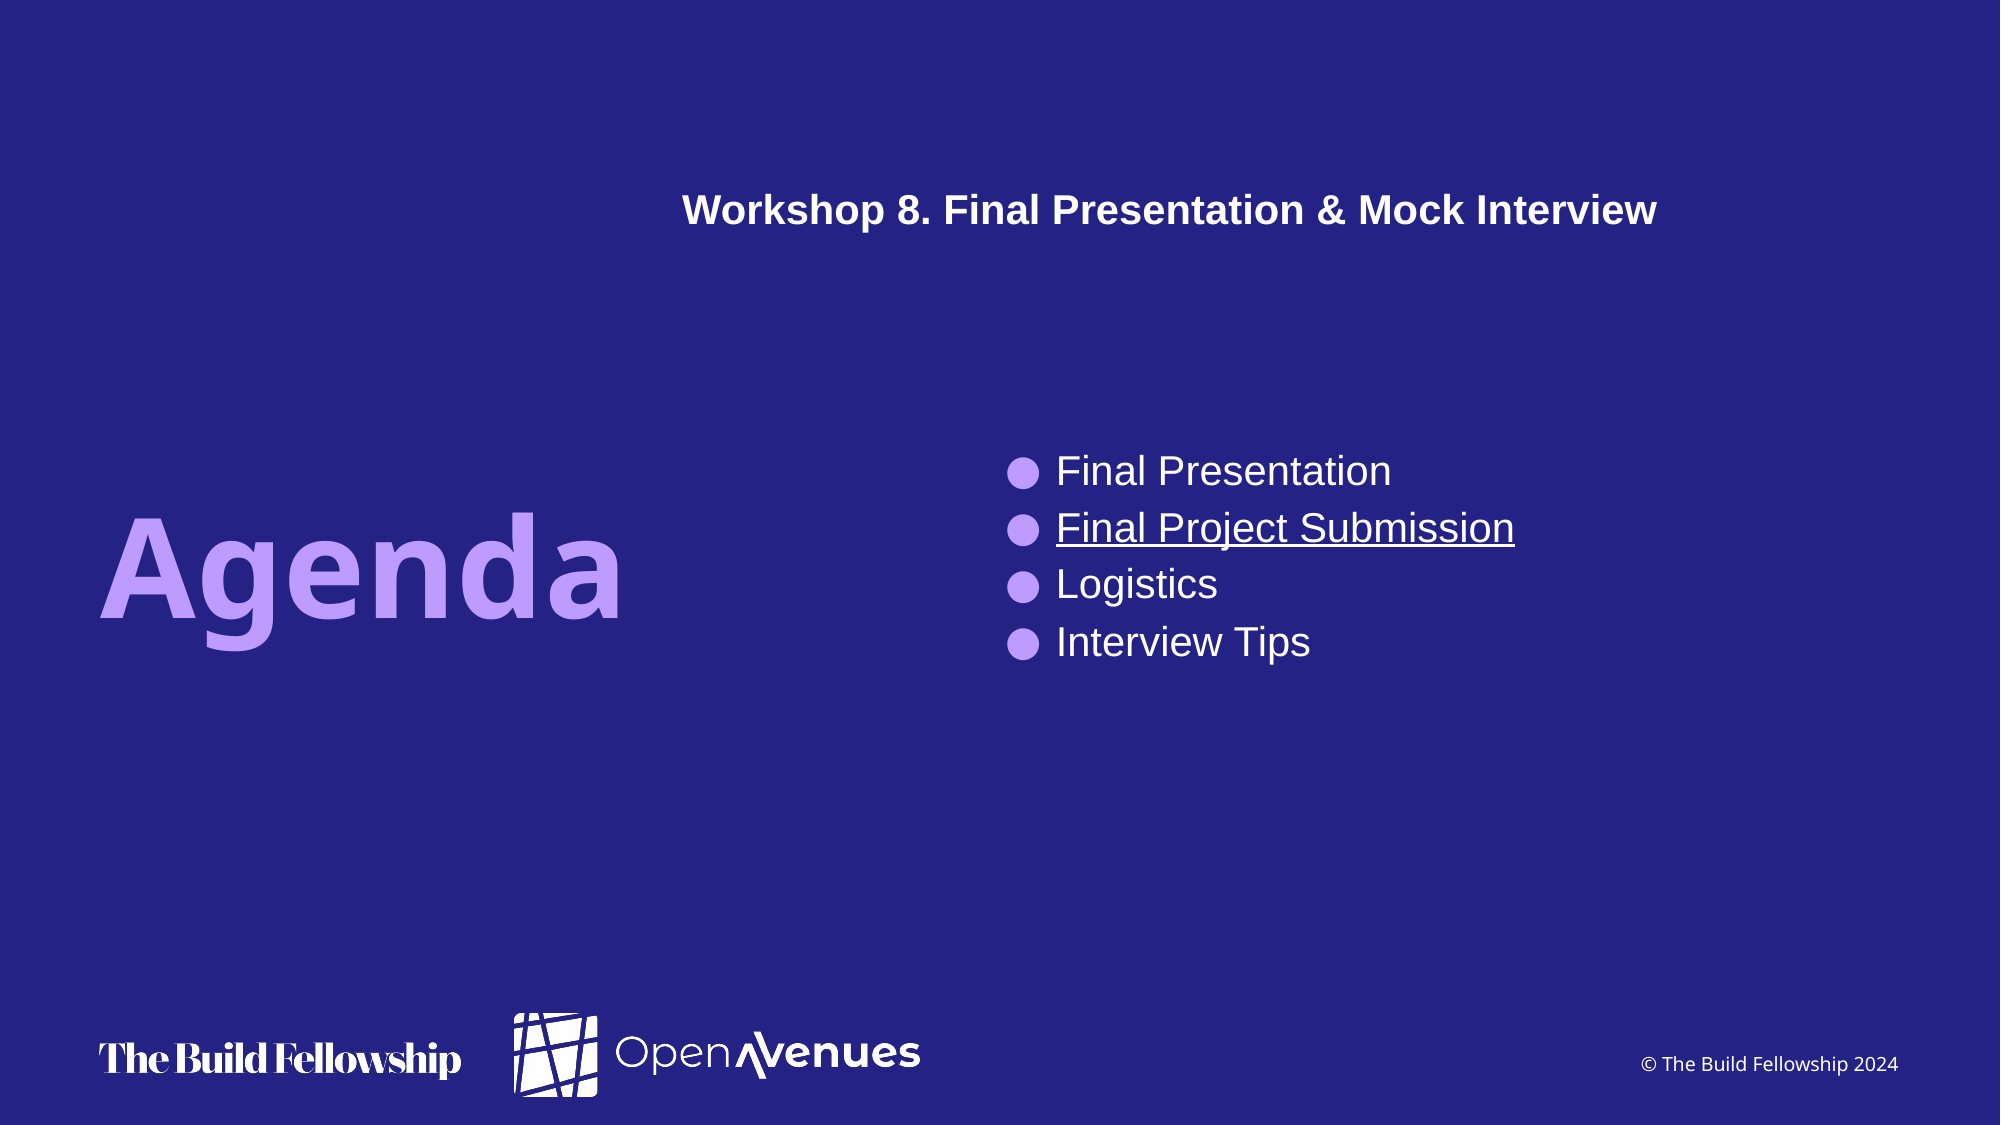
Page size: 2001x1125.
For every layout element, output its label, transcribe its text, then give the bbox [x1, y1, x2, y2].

picture [99, 1042, 461, 1080]
picture [513, 1012, 920, 1097]
text_box Final Presentation Final Project Submission Logistics Interview Tips [975, 355, 1899, 696]
text_box Workshop 8. Final Presentation & Mock Interview [652, 128, 1789, 281]
